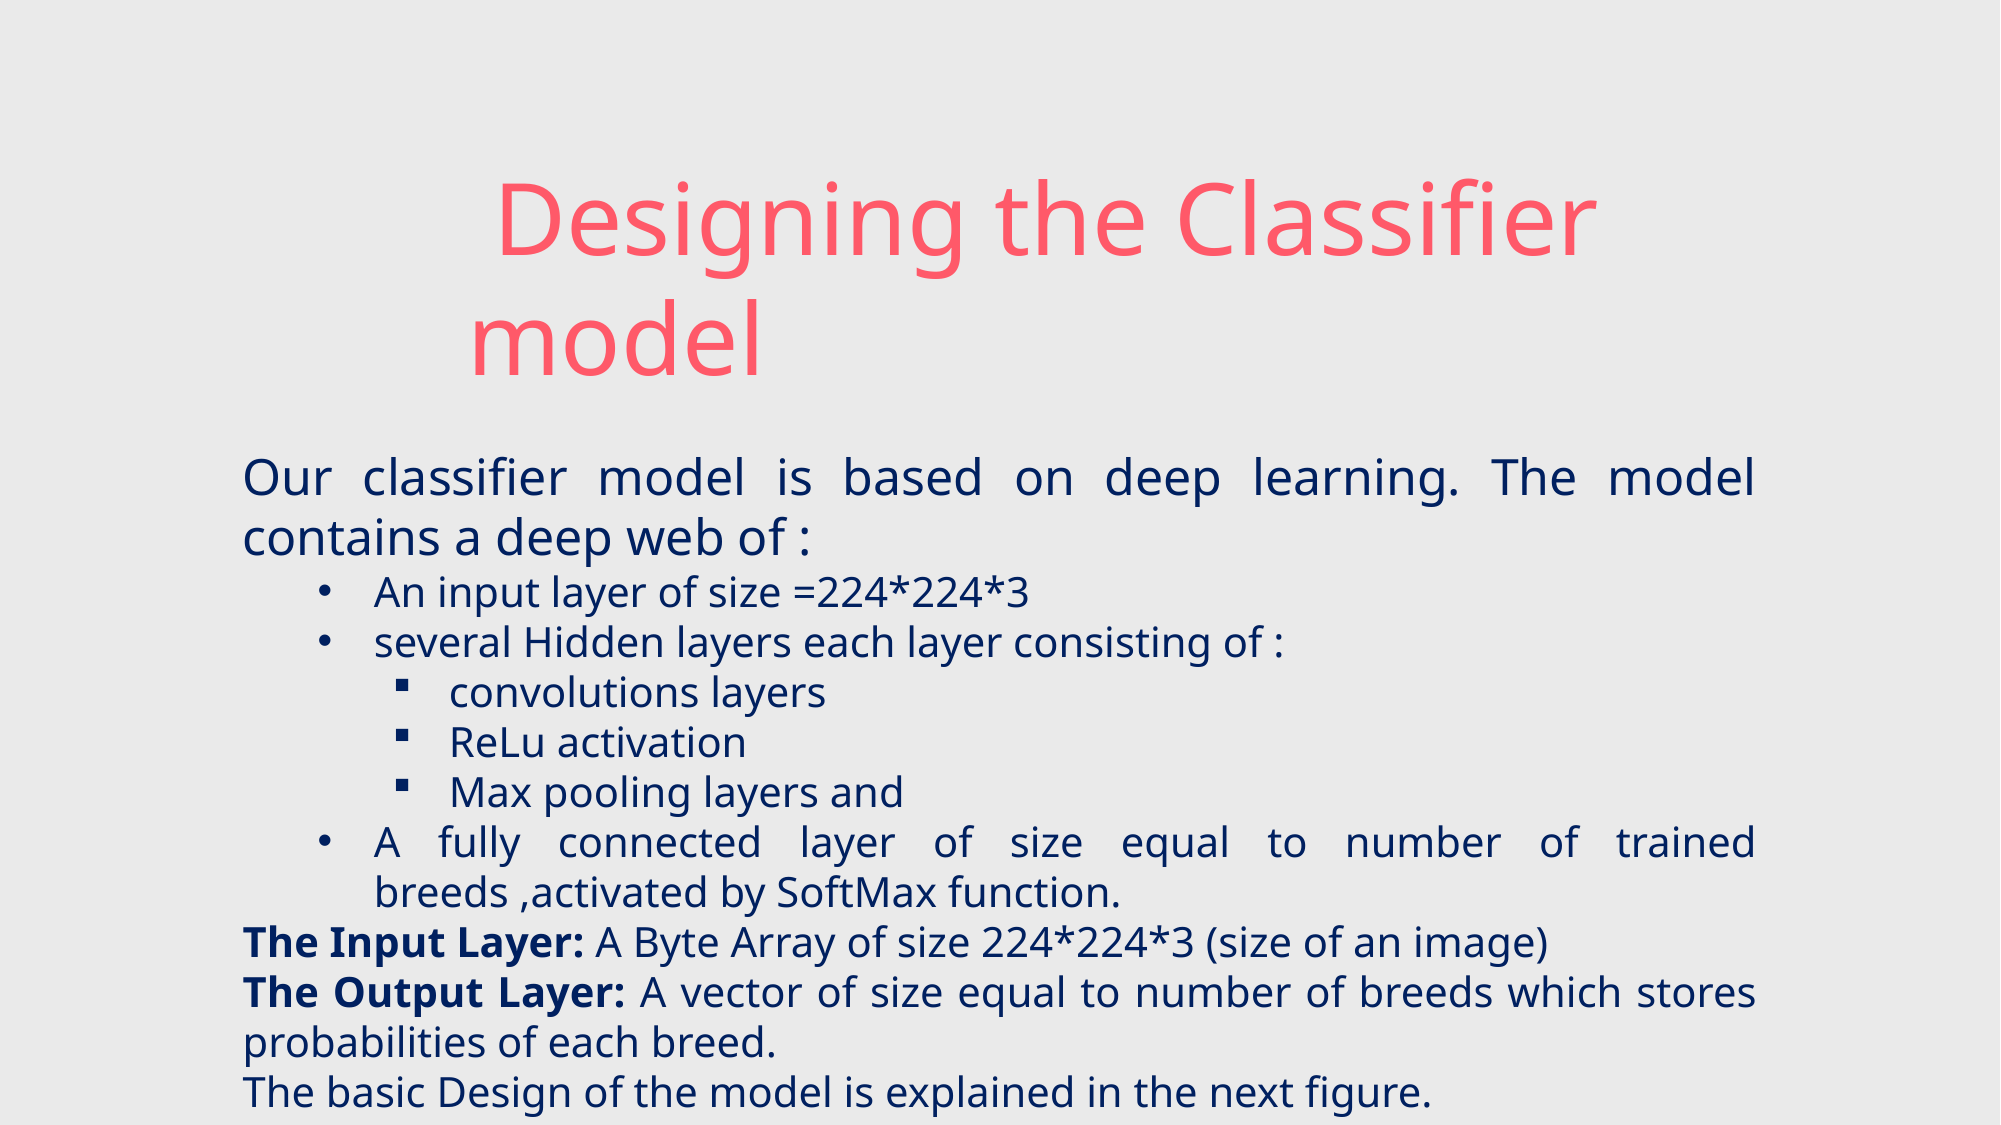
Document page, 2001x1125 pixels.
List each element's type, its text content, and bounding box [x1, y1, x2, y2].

text_box Designing the Classifier model Our classifier model is based on deep learning. The model contains a deep web of : An input layer of size =224*224*3 several Hidden layers each layer consisting of : convolutions layers ReLu activation Max pooling layers and A fully connected layer of size equal to number of trained breeds ,activated by SoftMax function. The Input Layer: A Byte Array of size 224*224*3 (size of an image) The Output Layer: A vector of size equal to number of breeds which stores probabilities of each breed. The basic Design of the model is explained in the next figure. [242, 148, 1758, 1123]
